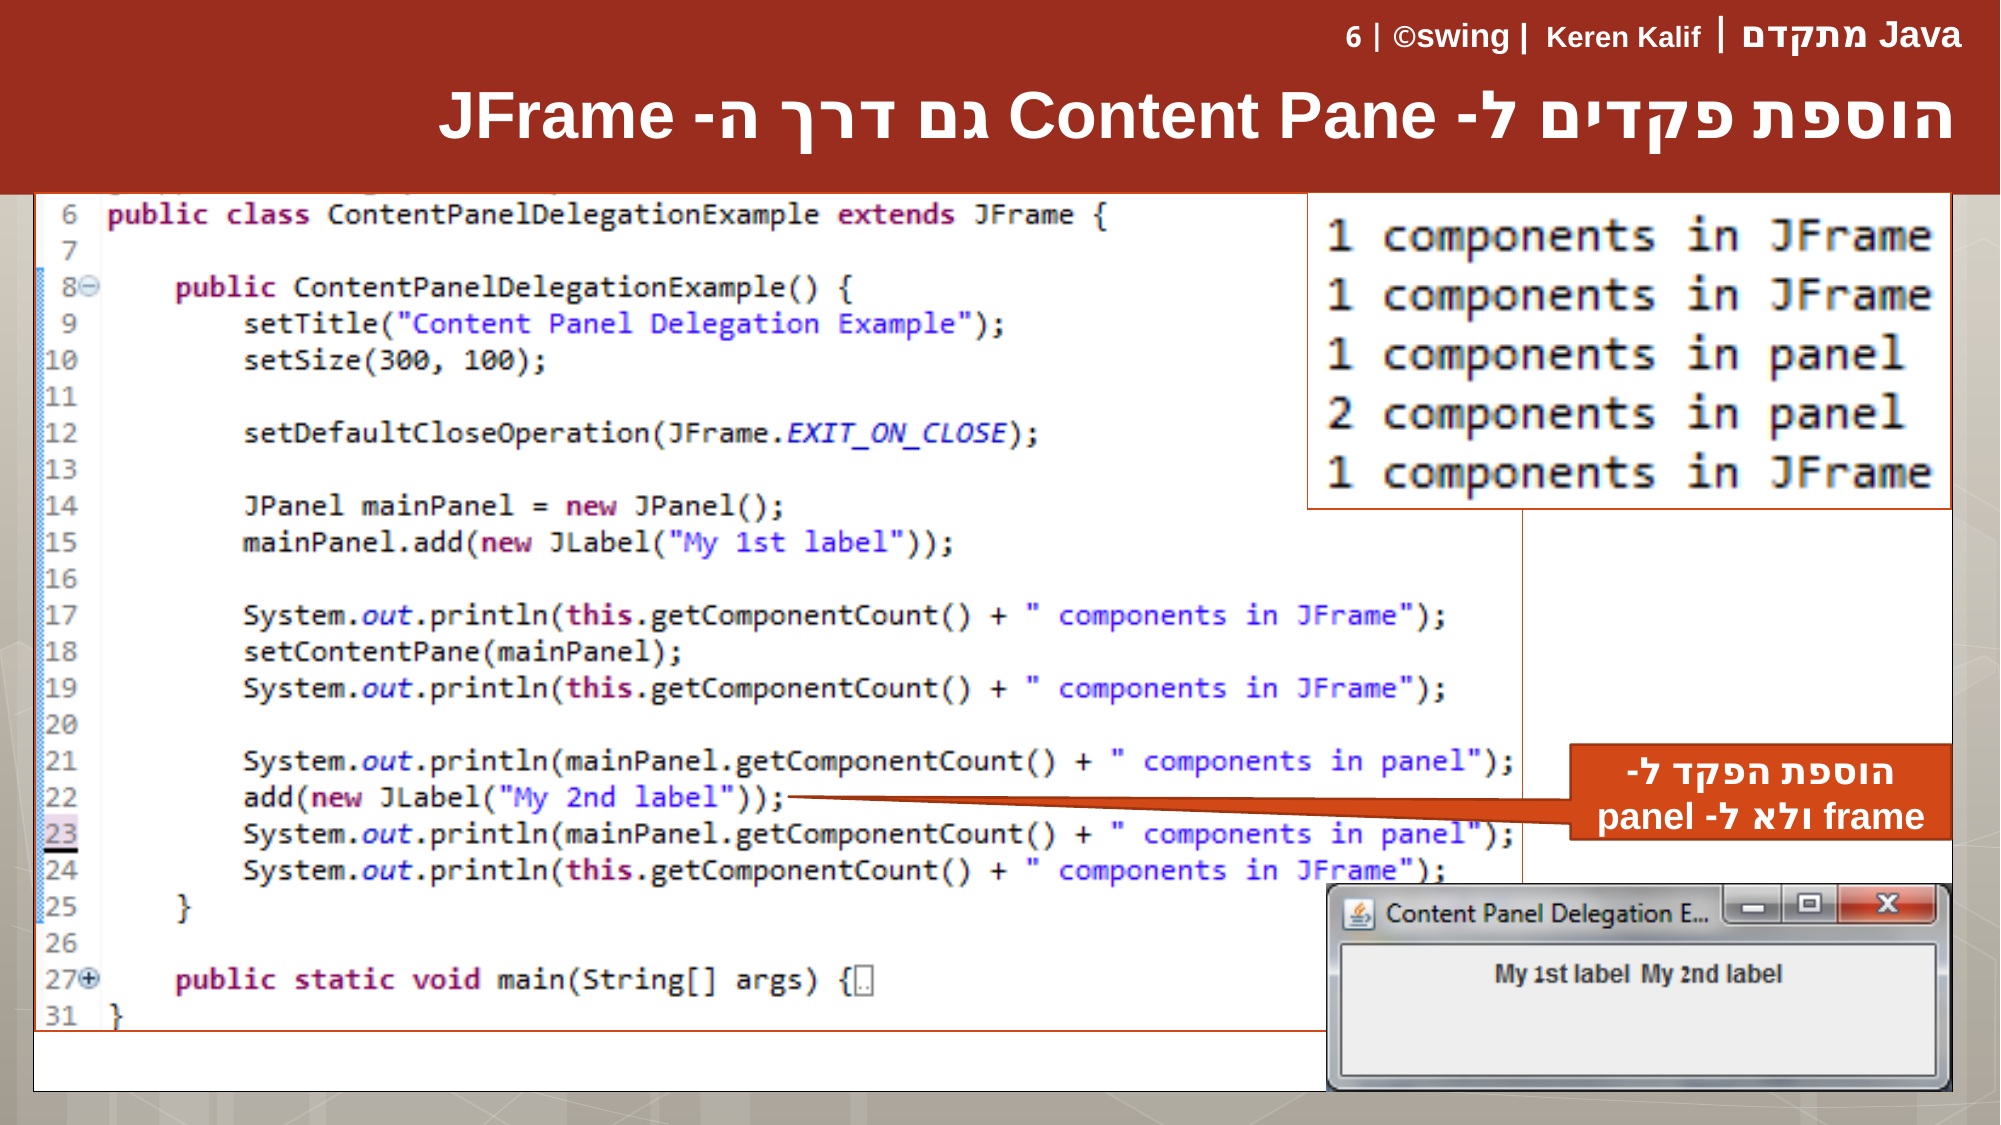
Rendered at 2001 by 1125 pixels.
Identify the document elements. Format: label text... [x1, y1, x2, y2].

picture [35, 193, 1952, 1093]
title הוספת פקדים ל- Content Pane גם דרך ה- JFrame [0, 64, 1973, 187]
text_box הוספת הפקד ל- frame ולא ל- panel [1527, 743, 1953, 841]
